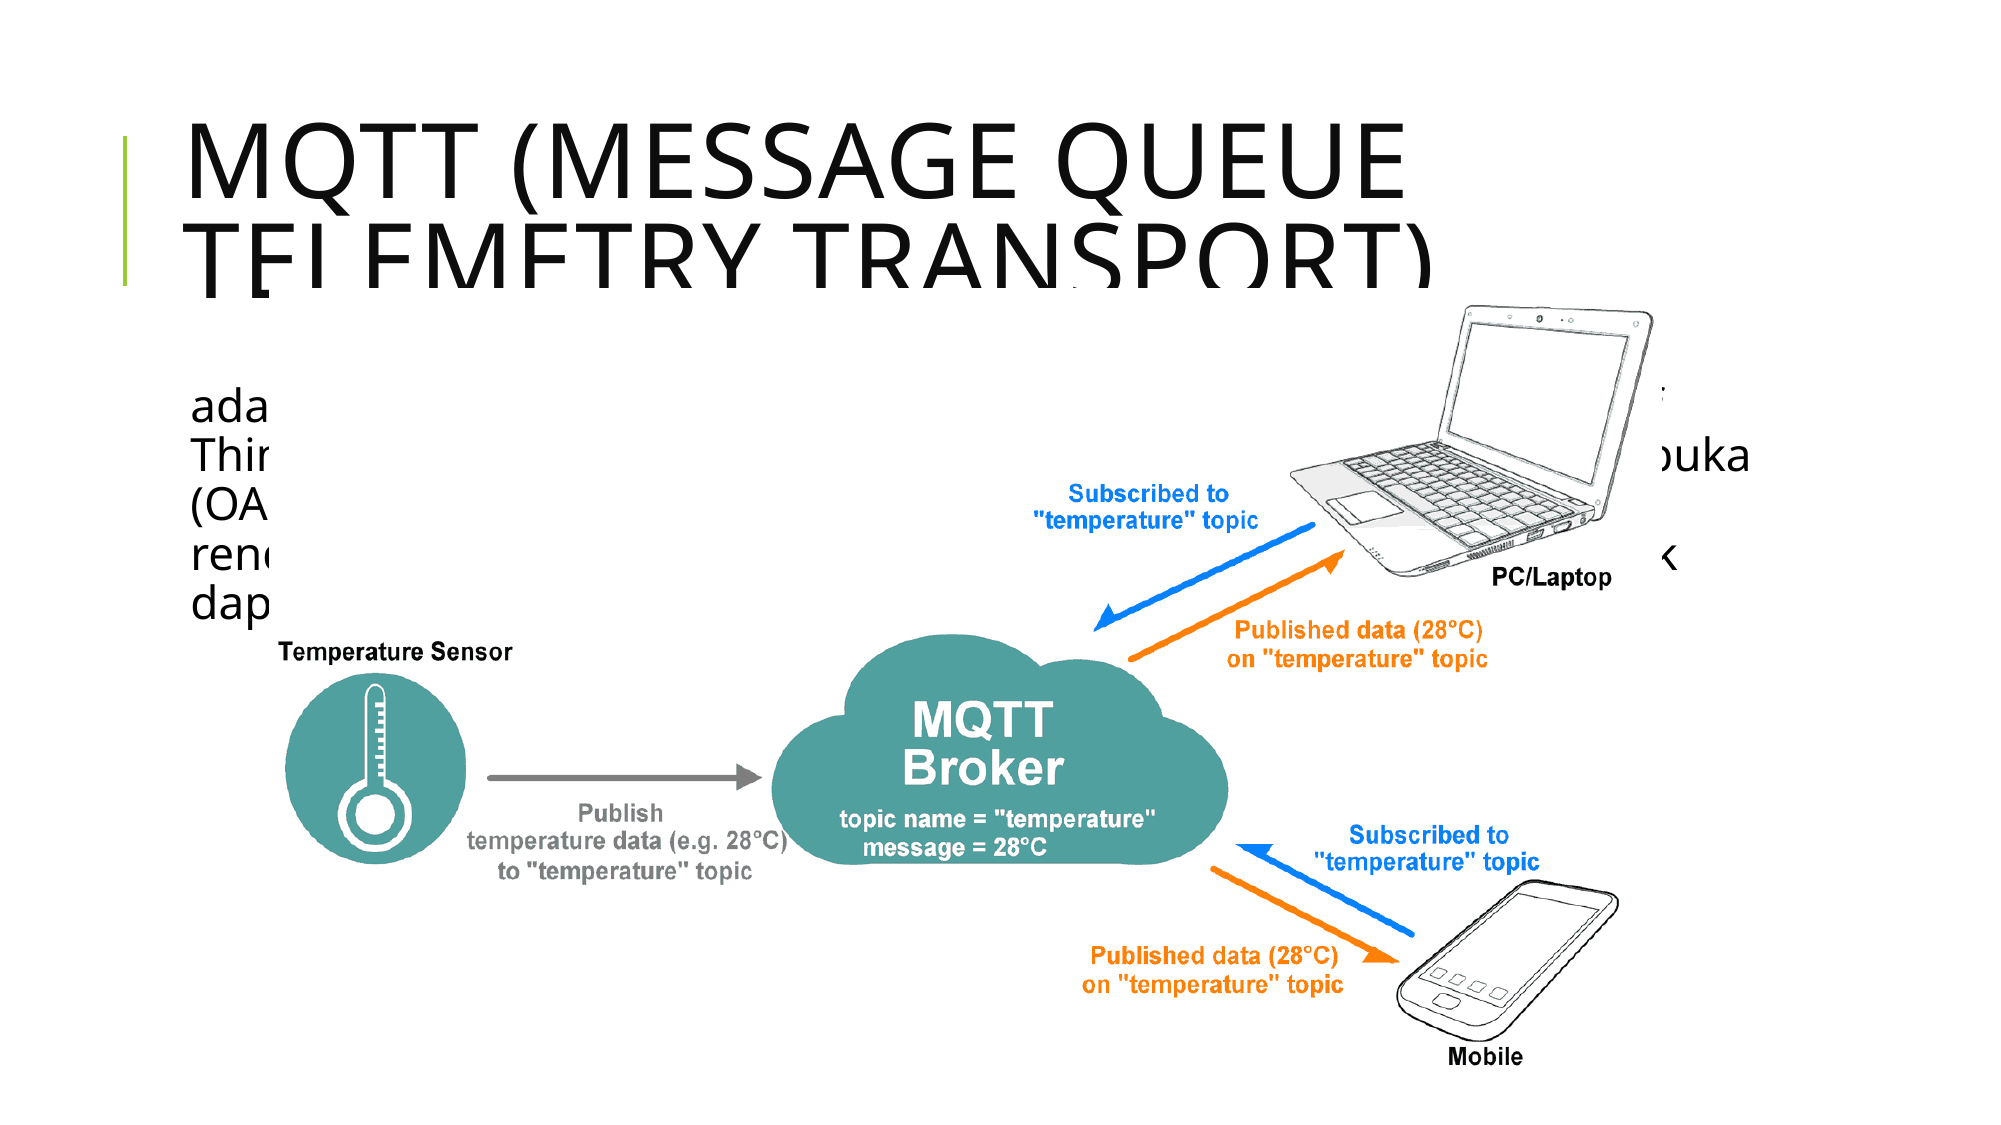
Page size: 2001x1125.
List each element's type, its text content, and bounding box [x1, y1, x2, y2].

title Mqtt (Message Queue Telemetry Transport) [168, 96, 1763, 342]
list adalah protokol konektivitas machine-to-machine (M2M)/ Internet of Things (IoT) yang berbasis open source (Eclipse) dengan standar terbuka (OASIS) yang dirancang untuk perangkat terbatas dan bandwidth rendah, dengan latency tinggi atau berjalan pada jaringan yang tidak dapat diandalkan. [1668, 375, 1763, 1035]
list adalah protokol konektivitas machine-to-machine (M2M)/ Internet of Things (IoT) yang berbasis open source (Eclipse) dengan standar terbuka (OASIS) yang dirancang untuk perangkat terbatas dan bandwidth rendah, dengan latency tinggi atau berjalan pada jaringan yang tidak dapat diandalkan. [168, 375, 262, 1035]
picture [269, 287, 1662, 1075]
